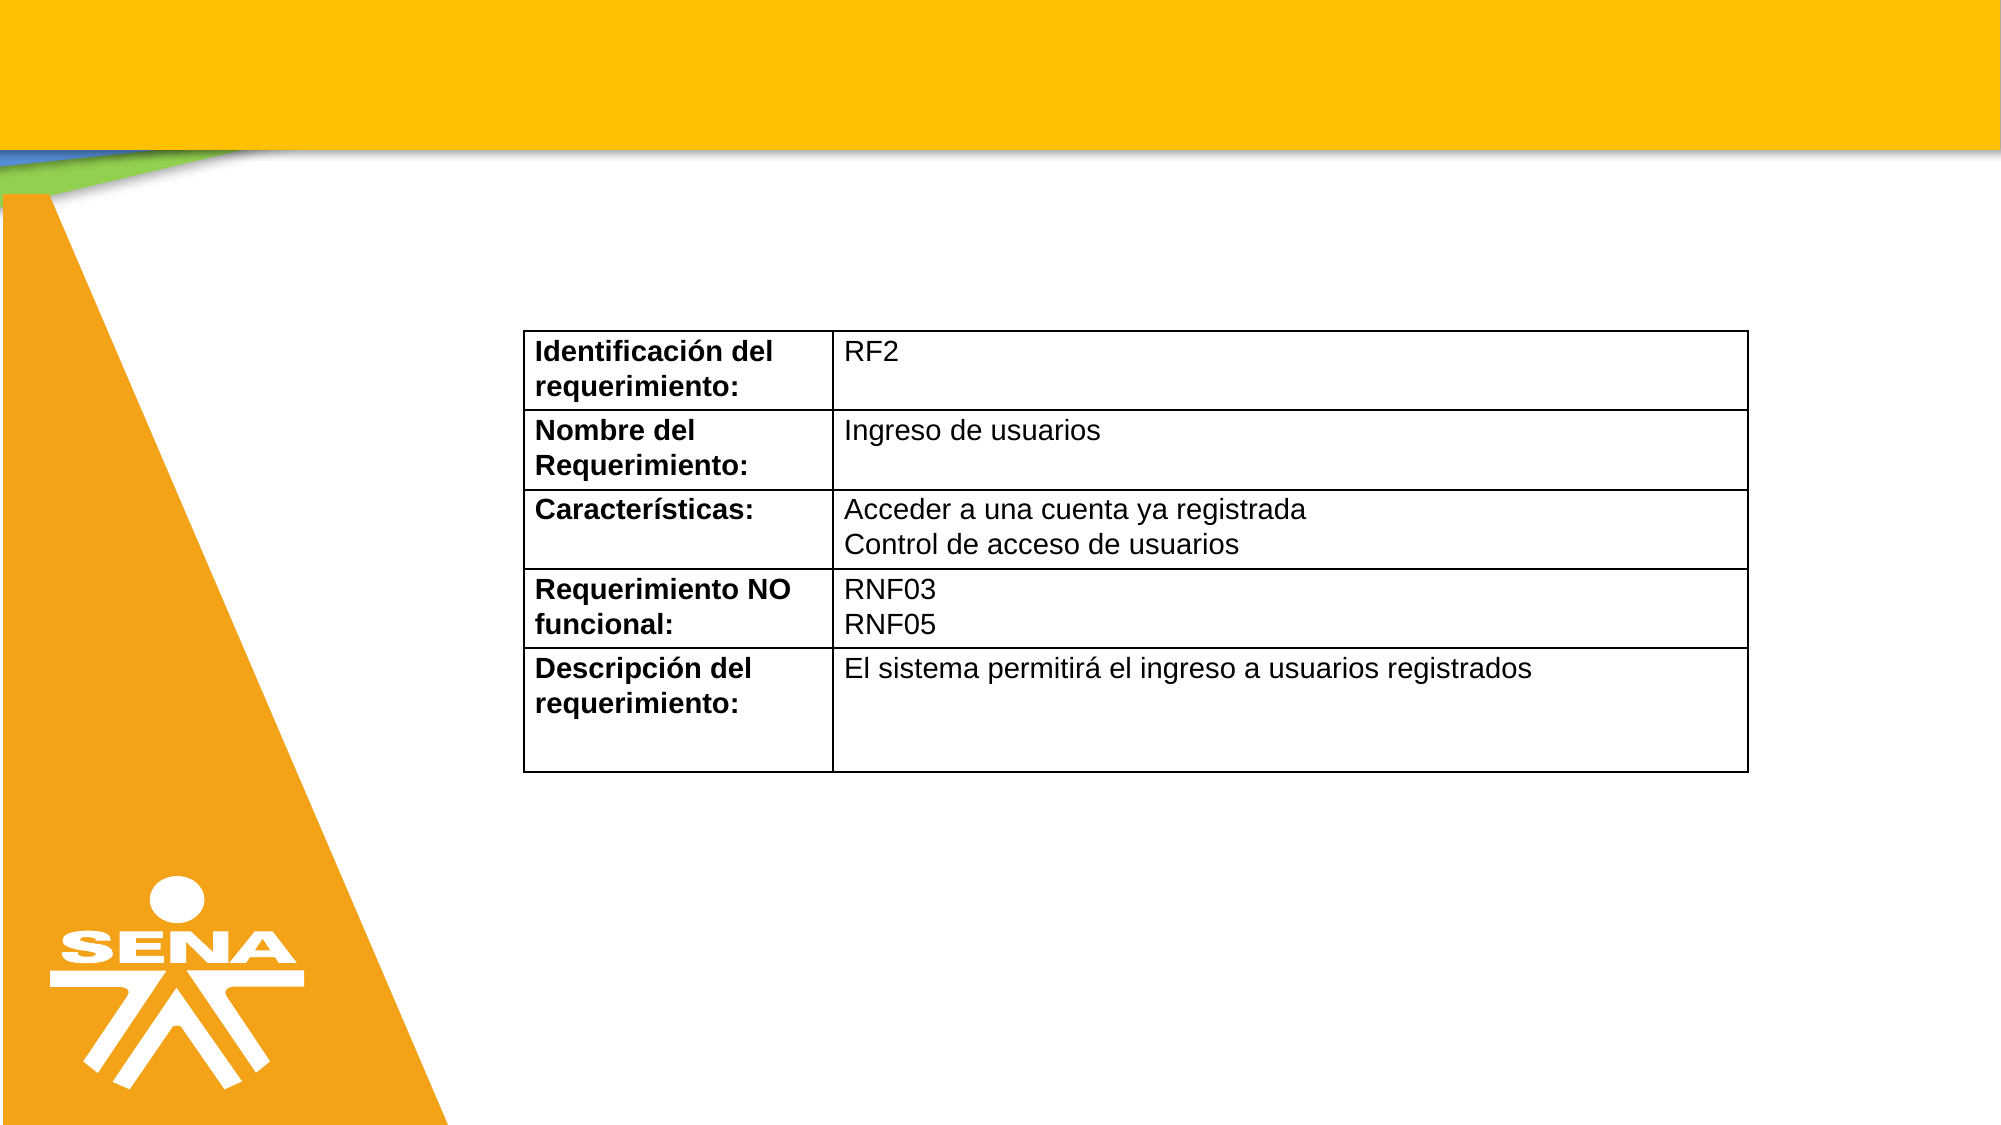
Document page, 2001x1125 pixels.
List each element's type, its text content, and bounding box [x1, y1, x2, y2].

table_header Identificación del requerimiento: [528, 332, 832, 409]
table_header RF2 [834, 332, 1747, 409]
table_cell Requerimiento NO funcional: [528, 570, 832, 647]
table_cell RNF03 RNF05 [834, 570, 1747, 647]
table_cell Nombre del Requerimiento: [528, 411, 832, 489]
table_cell El sistema permitirá el ingreso a usuarios registrados [834, 649, 1747, 771]
picture [2, 194, 524, 1125]
table_cell Acceder a una cuenta ya registrada Control de acceso de usuarios [834, 491, 1747, 568]
table_cell Descripción del requerimiento: [528, 649, 832, 771]
table_cell Características: [528, 491, 832, 568]
table_cell Ingreso de usuarios [834, 411, 1747, 489]
